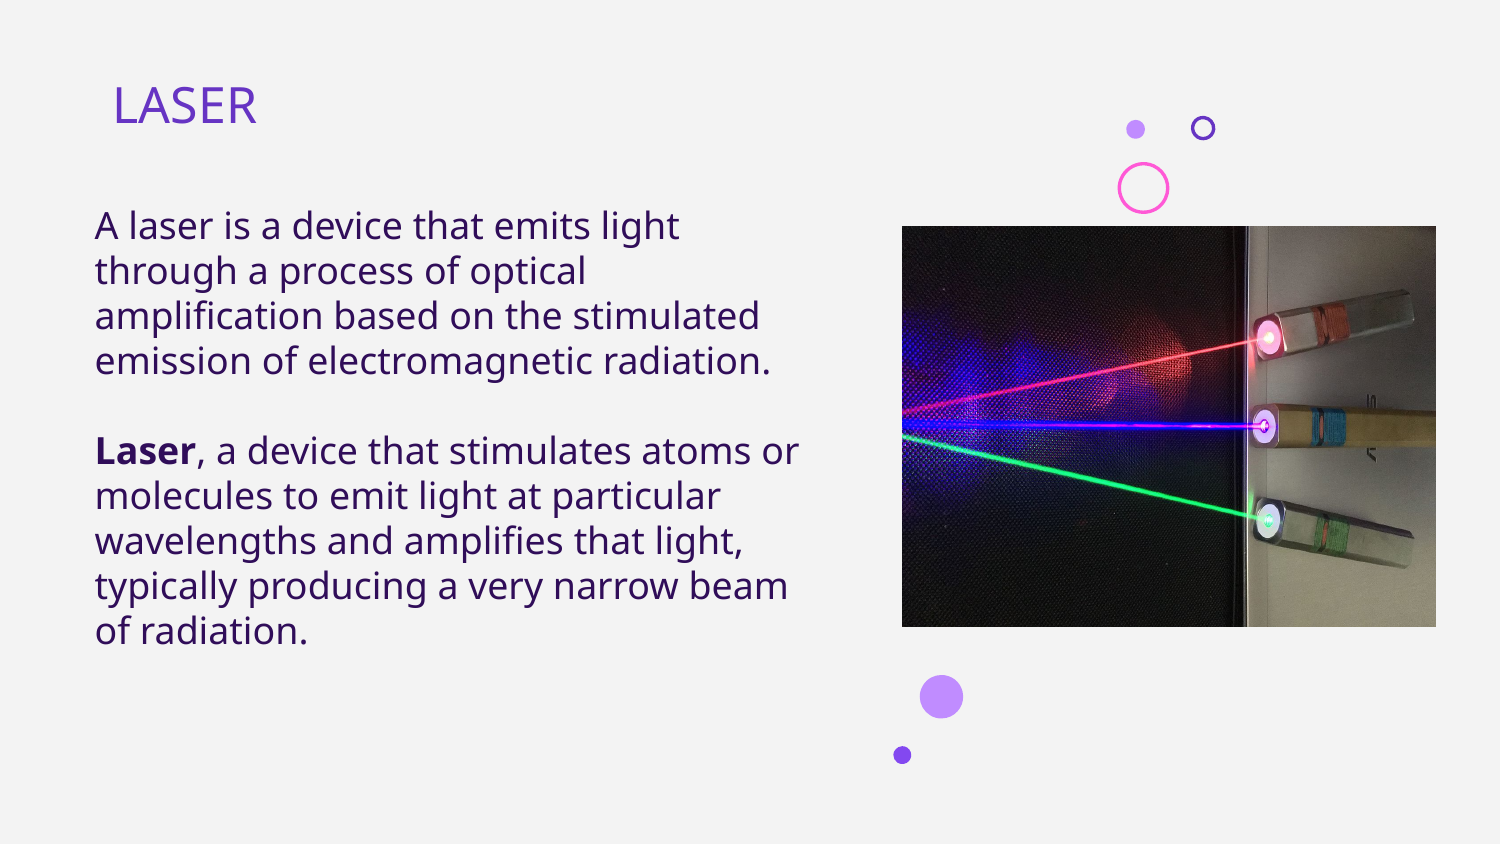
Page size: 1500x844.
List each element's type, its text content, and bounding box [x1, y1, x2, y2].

list A laser is a device that emits light through a process of optical amplification based on the stimulated emission of electromagnetic radiation. Laser, a device that stimulates atoms or molecules to emit light at particular wavelengths and amplifies that light, typically producing a very narrow beam of radiation. [79, 187, 842, 645]
text_box [893, 746, 912, 764]
title LASER [97, 58, 1319, 166]
text_box [1126, 119, 1145, 139]
text_box [919, 675, 964, 719]
picture [902, 226, 1436, 627]
